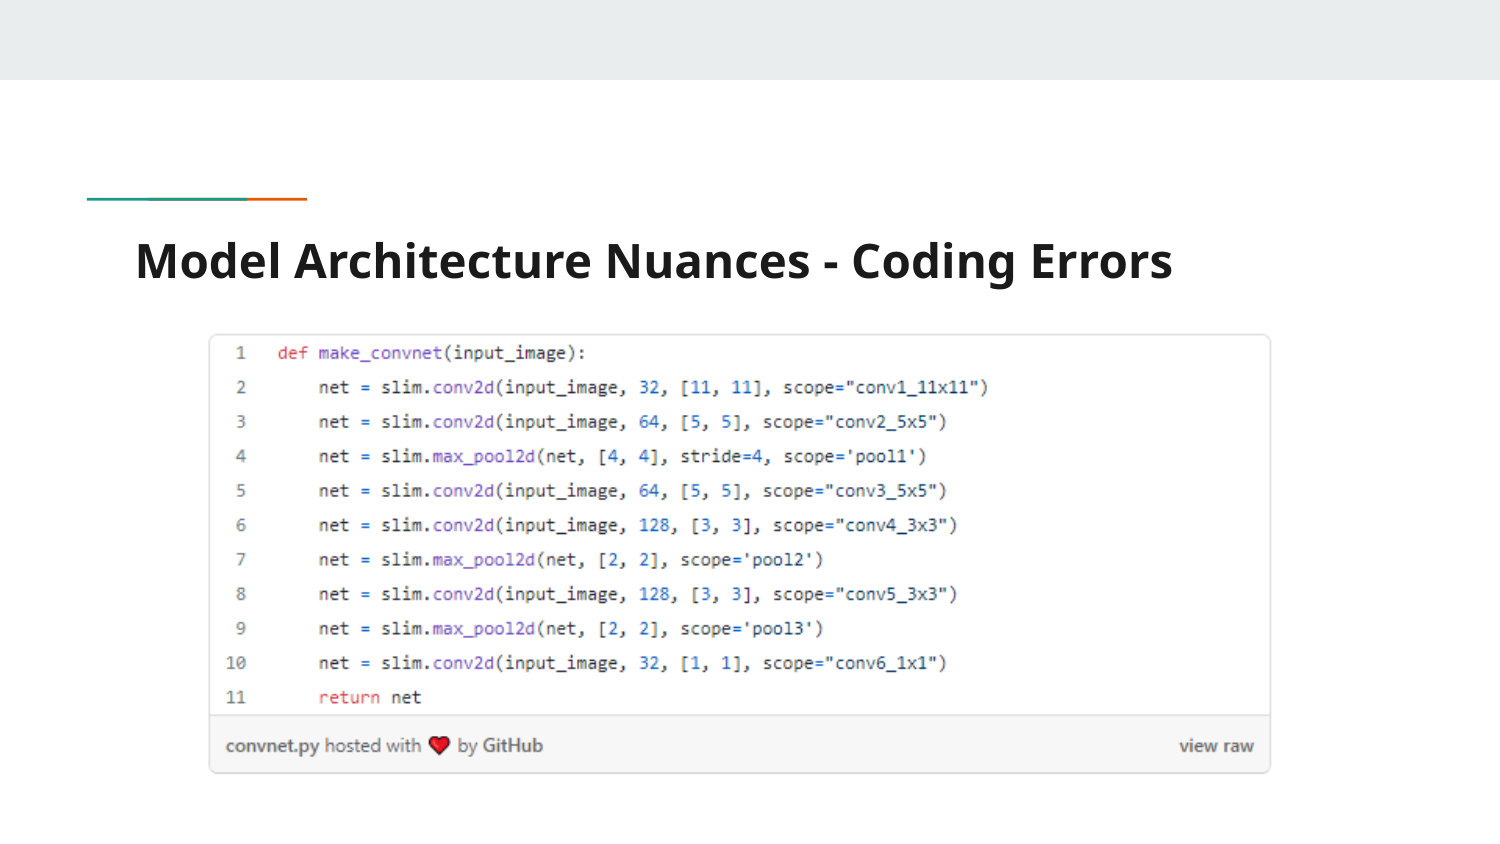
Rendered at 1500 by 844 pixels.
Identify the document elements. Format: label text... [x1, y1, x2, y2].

title Model Architecture Nuances - Coding Errors [119, 216, 1381, 305]
picture [189, 320, 1288, 782]
